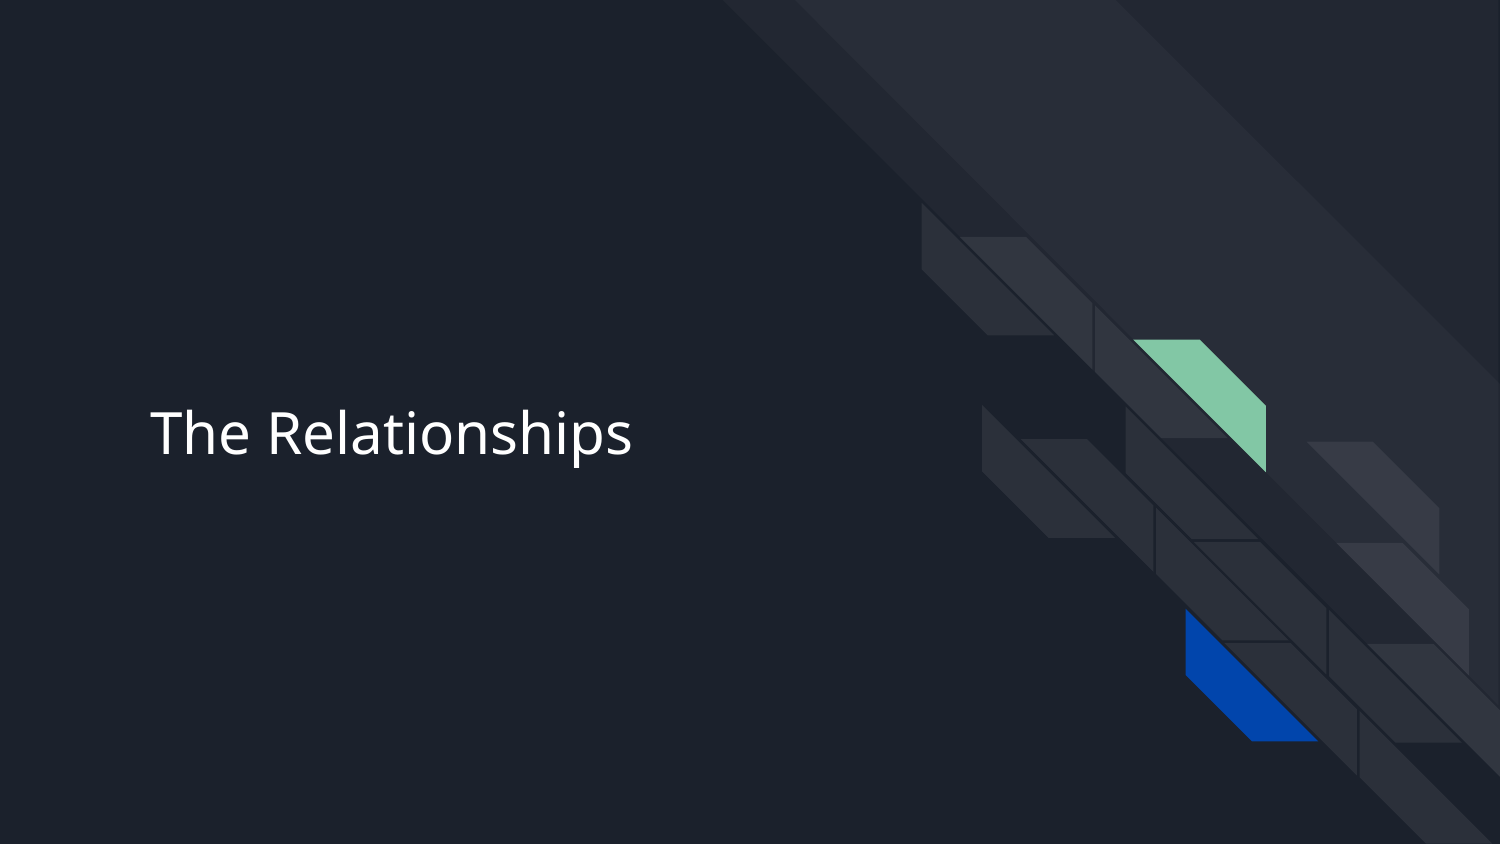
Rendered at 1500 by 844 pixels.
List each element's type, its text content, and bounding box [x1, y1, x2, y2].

title The Relationships [135, 336, 888, 526]
